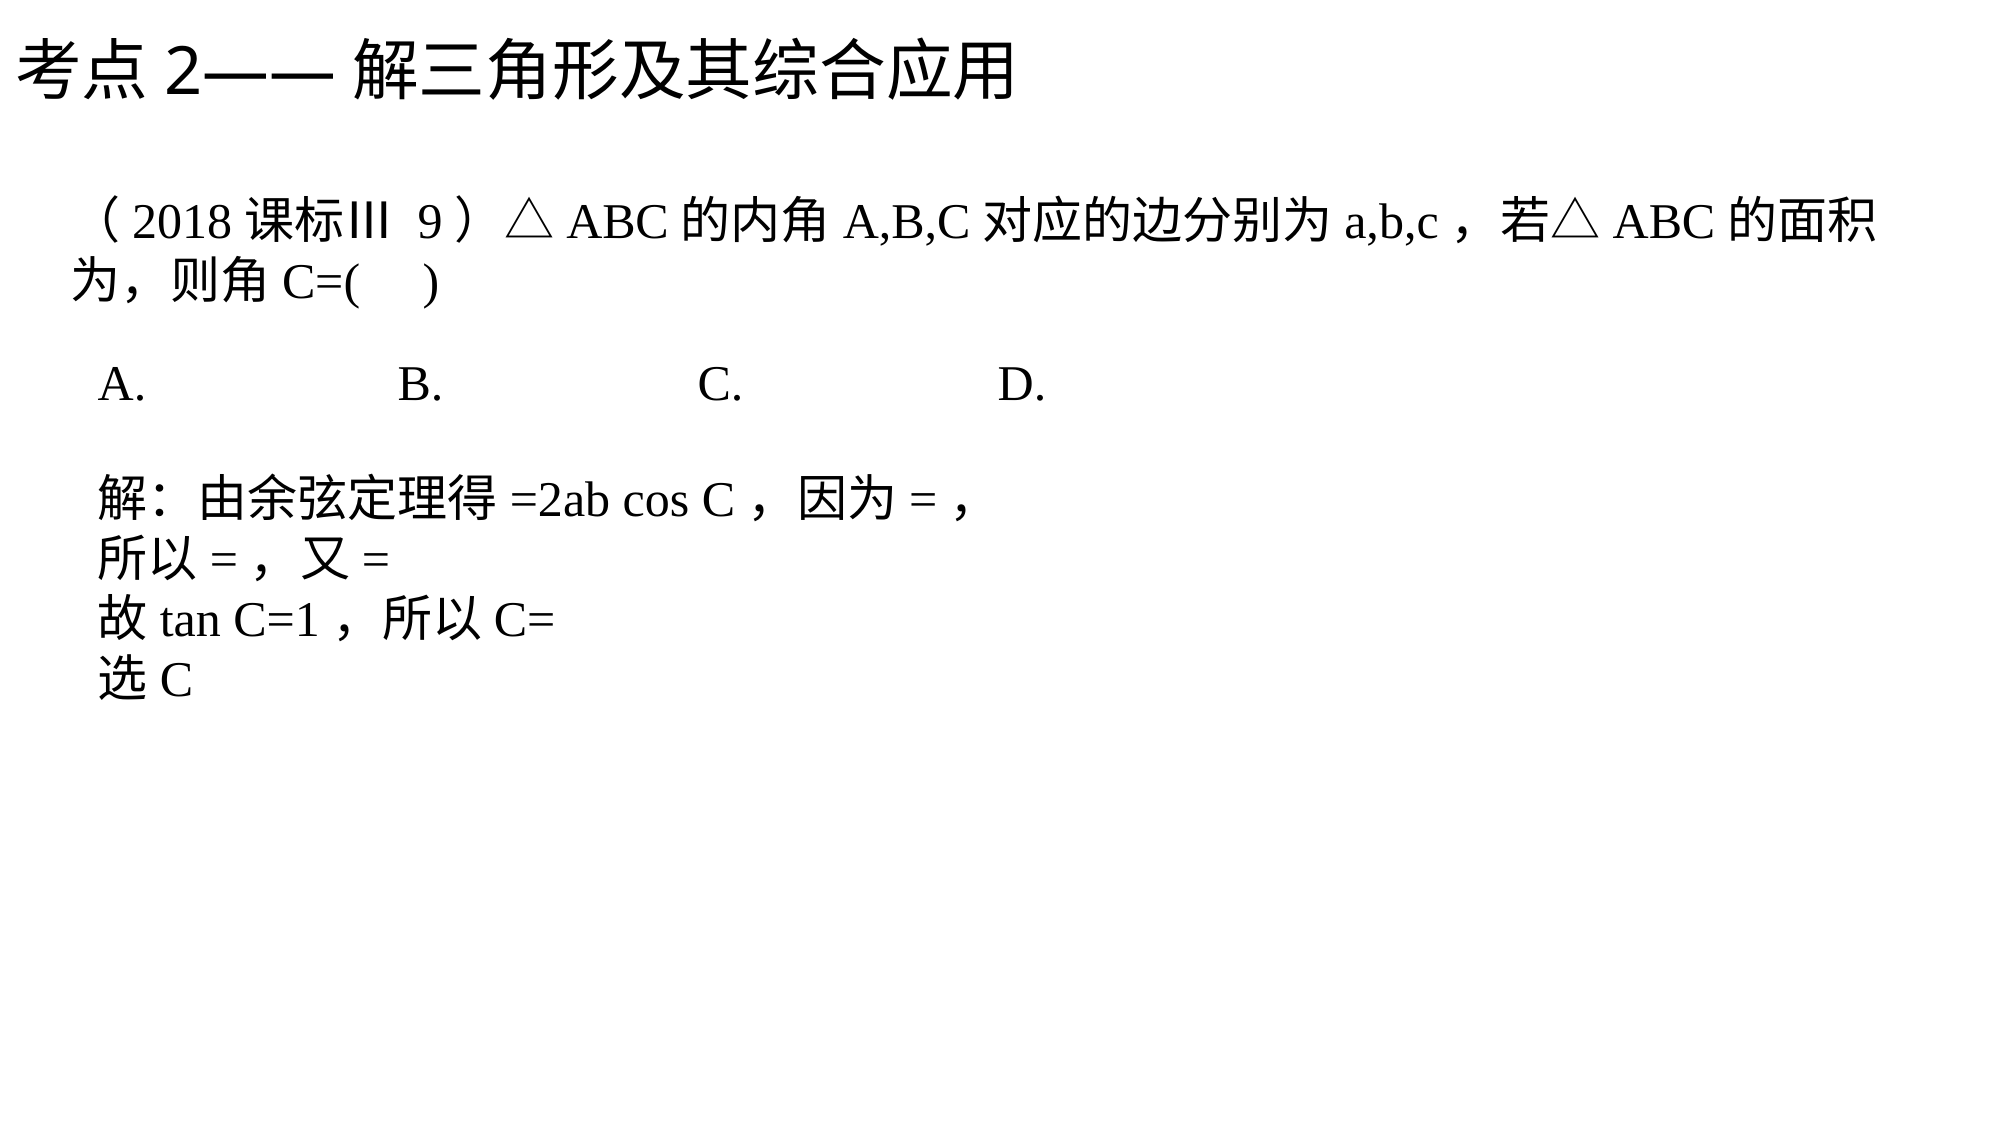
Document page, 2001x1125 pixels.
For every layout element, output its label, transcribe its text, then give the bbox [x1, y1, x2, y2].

text_box 考点2——解三角形及其综合应用 [0, 0, 1958, 115]
